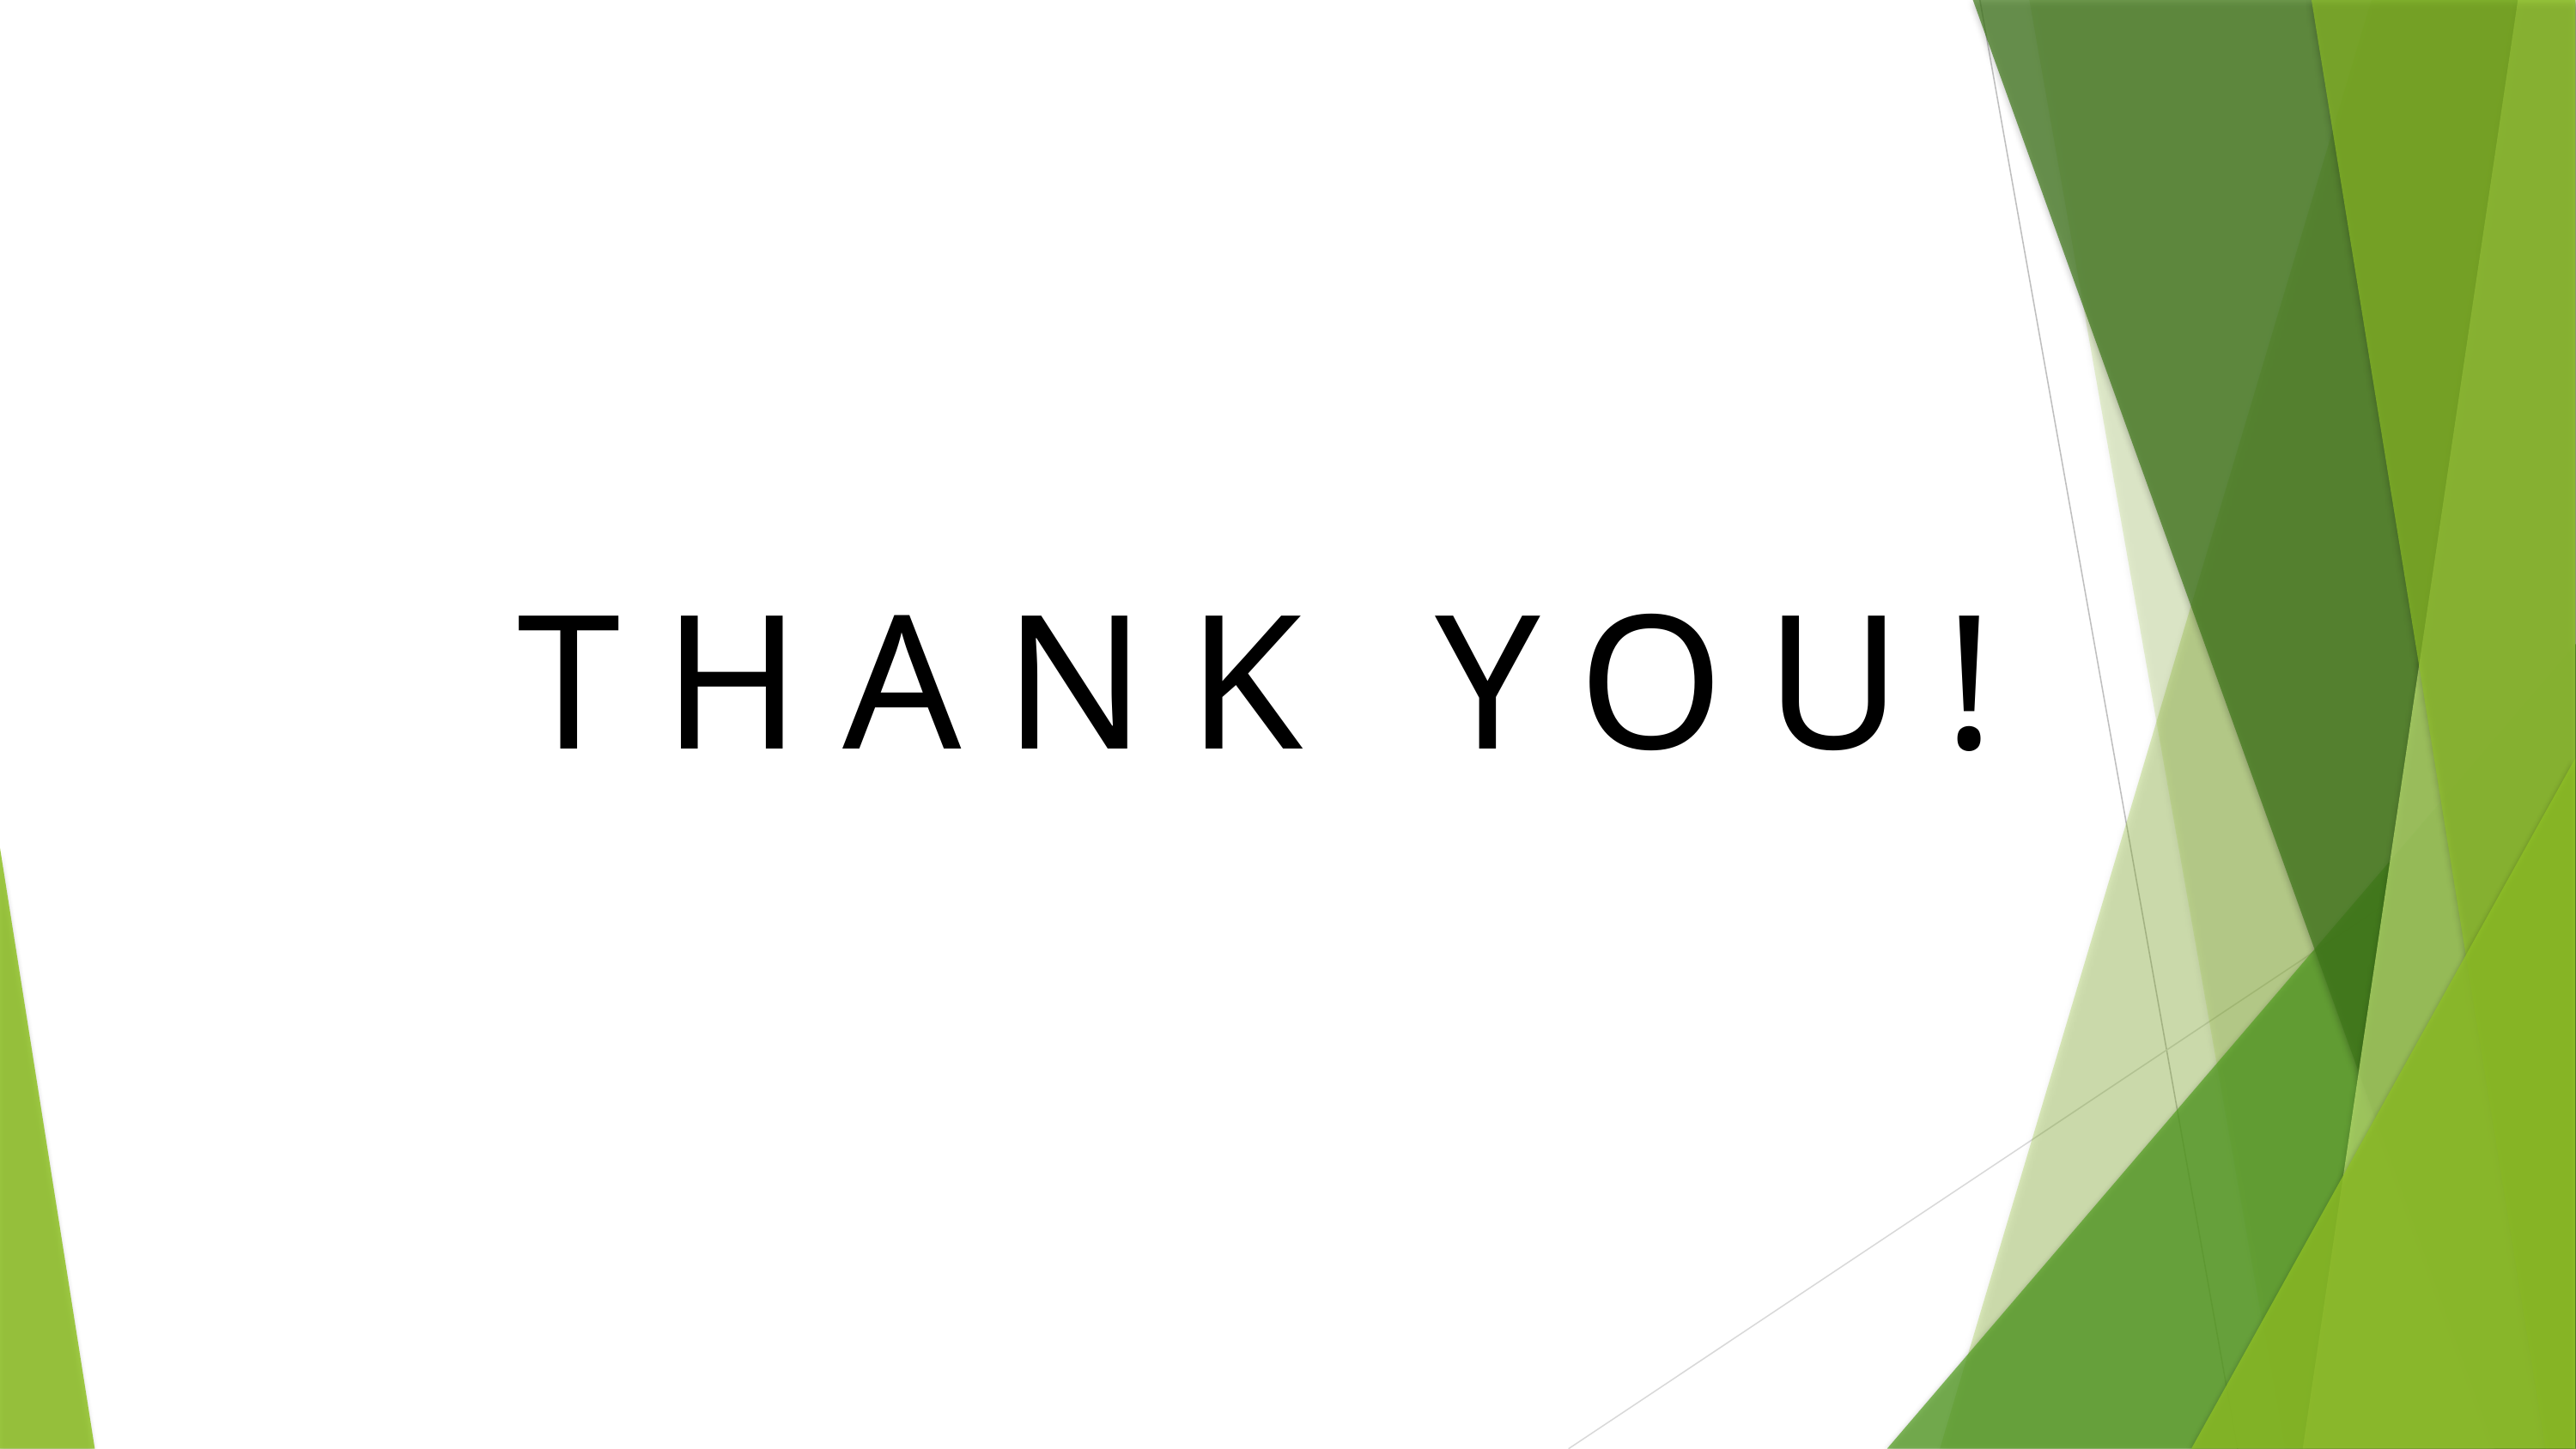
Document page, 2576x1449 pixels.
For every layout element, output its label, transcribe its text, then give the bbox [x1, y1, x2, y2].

text_box THANK YOU! [453, 525, 2061, 786]
